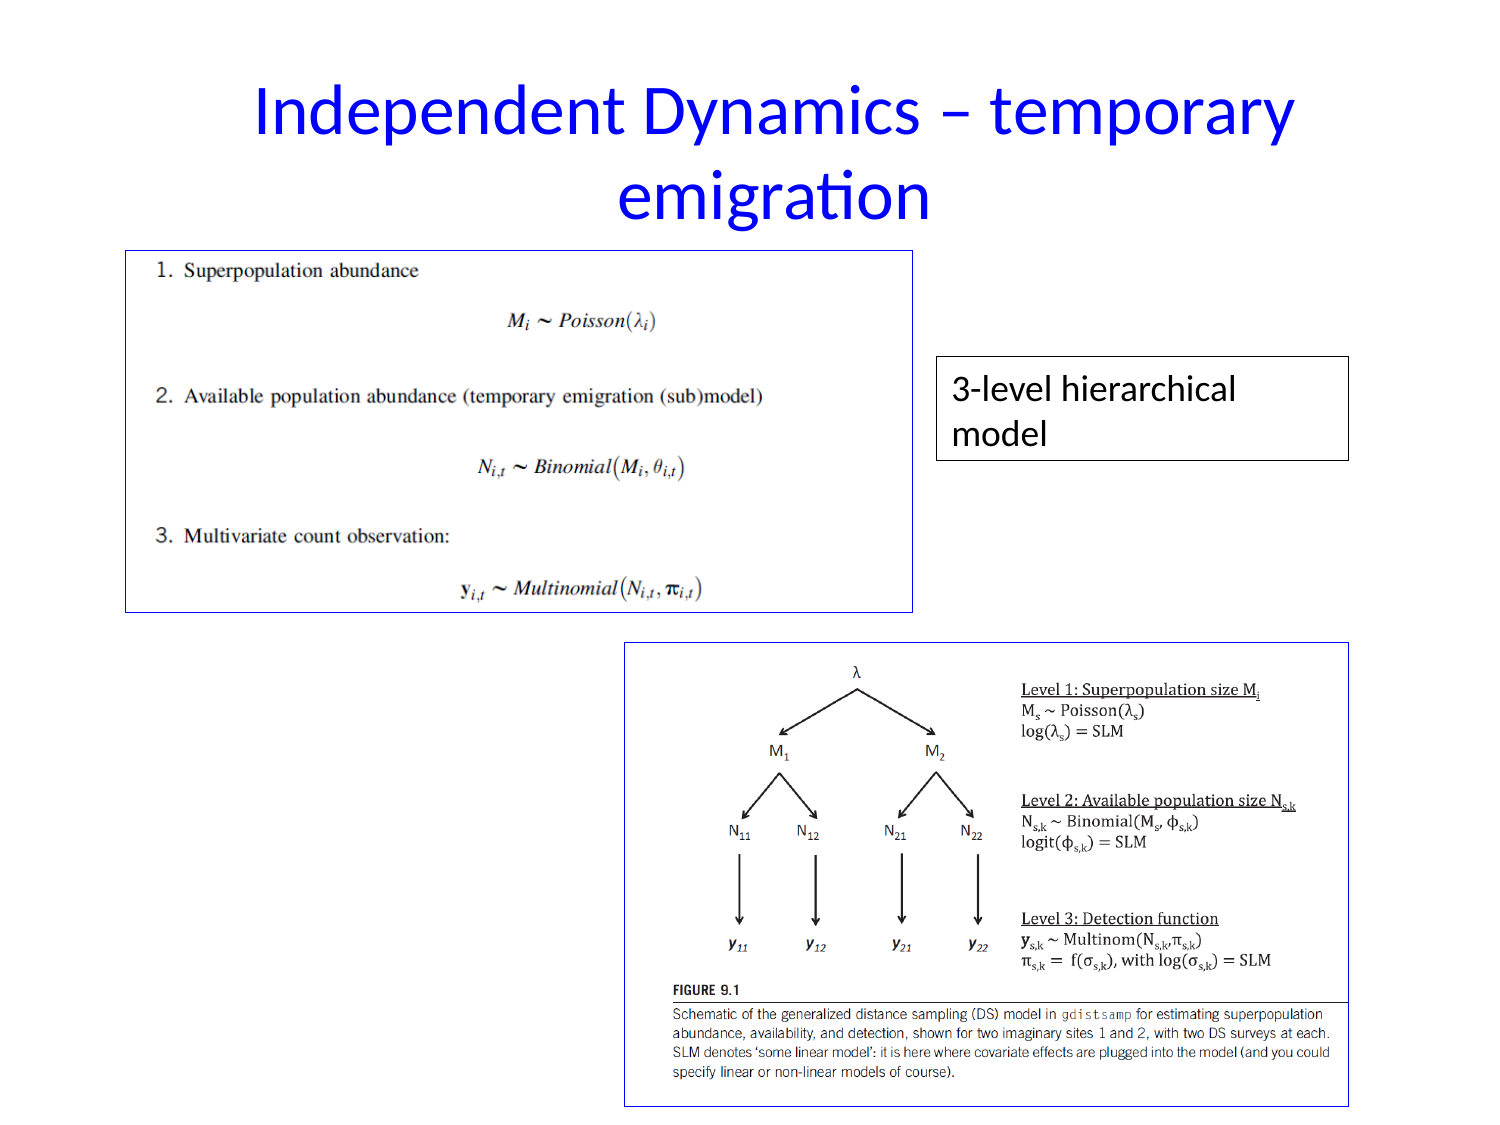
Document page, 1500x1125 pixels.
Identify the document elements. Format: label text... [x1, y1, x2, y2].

text_box 3-level hierarchical model [936, 356, 1349, 461]
text_box Independent Dynamics – temporary emigration [99, 54, 1450, 243]
picture [124, 249, 913, 613]
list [624, 642, 1350, 1108]
